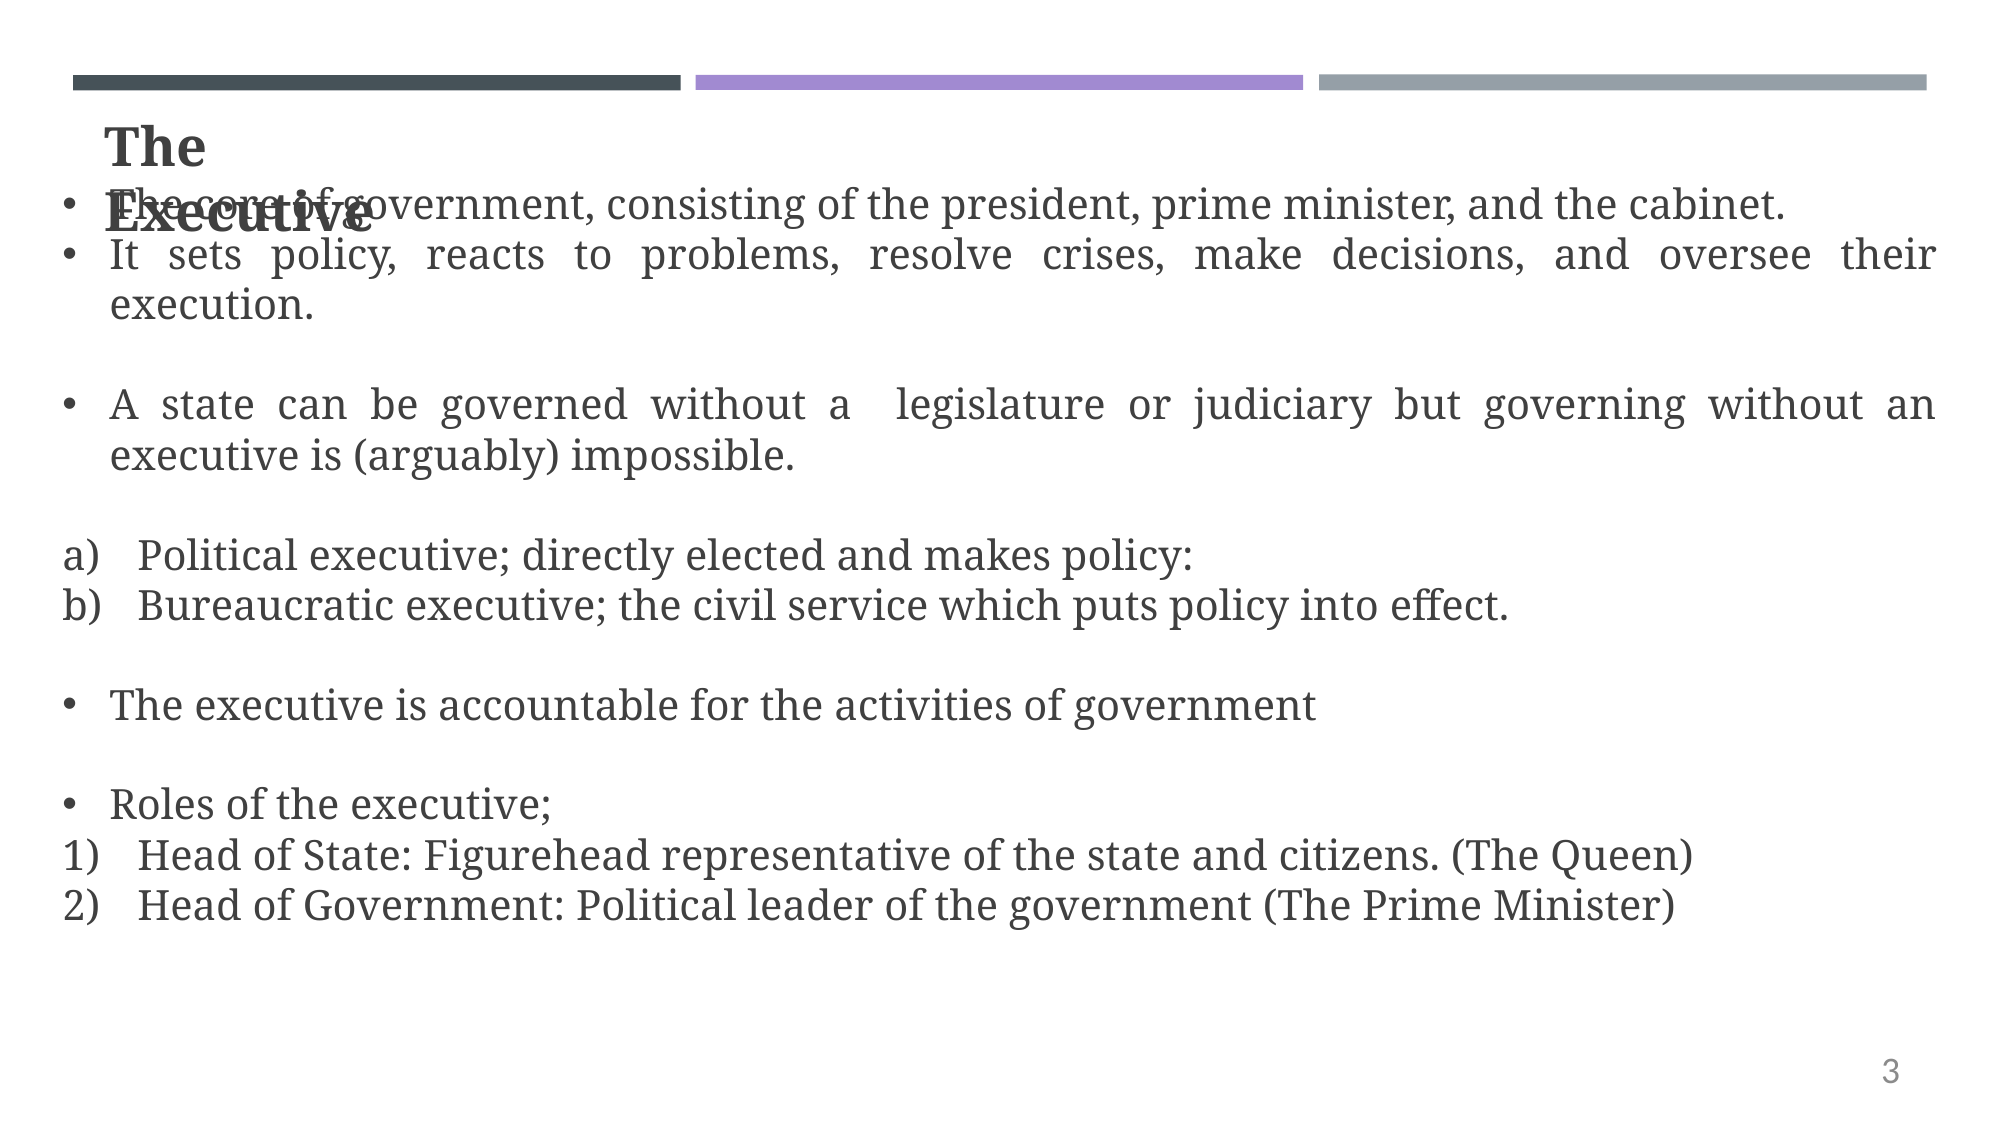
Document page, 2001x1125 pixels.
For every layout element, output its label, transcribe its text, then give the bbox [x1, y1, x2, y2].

list The core of government, consisting of the president, prime minister, and the cabinet. It sets policy, reacts to problems, resolve crises, make decisions, and oversee their execution. A state can be governed without a legislature or judiciary but governing without an executive is (arguably) impossible. Political executive; directly elected and makes policy: Bureaucratic executive; the civil service which puts policy into effect. The executive is accountable for the activities of government Roles of the executive; Head of State: Figurehead representative of the state and citizens. (The Queen) Head of Government: Political leader of the government (The Prime Minister) [62, 178, 1938, 1063]
title The Executive [104, 112, 460, 178]
slide_number 3 [1440, 1046, 1900, 1103]
